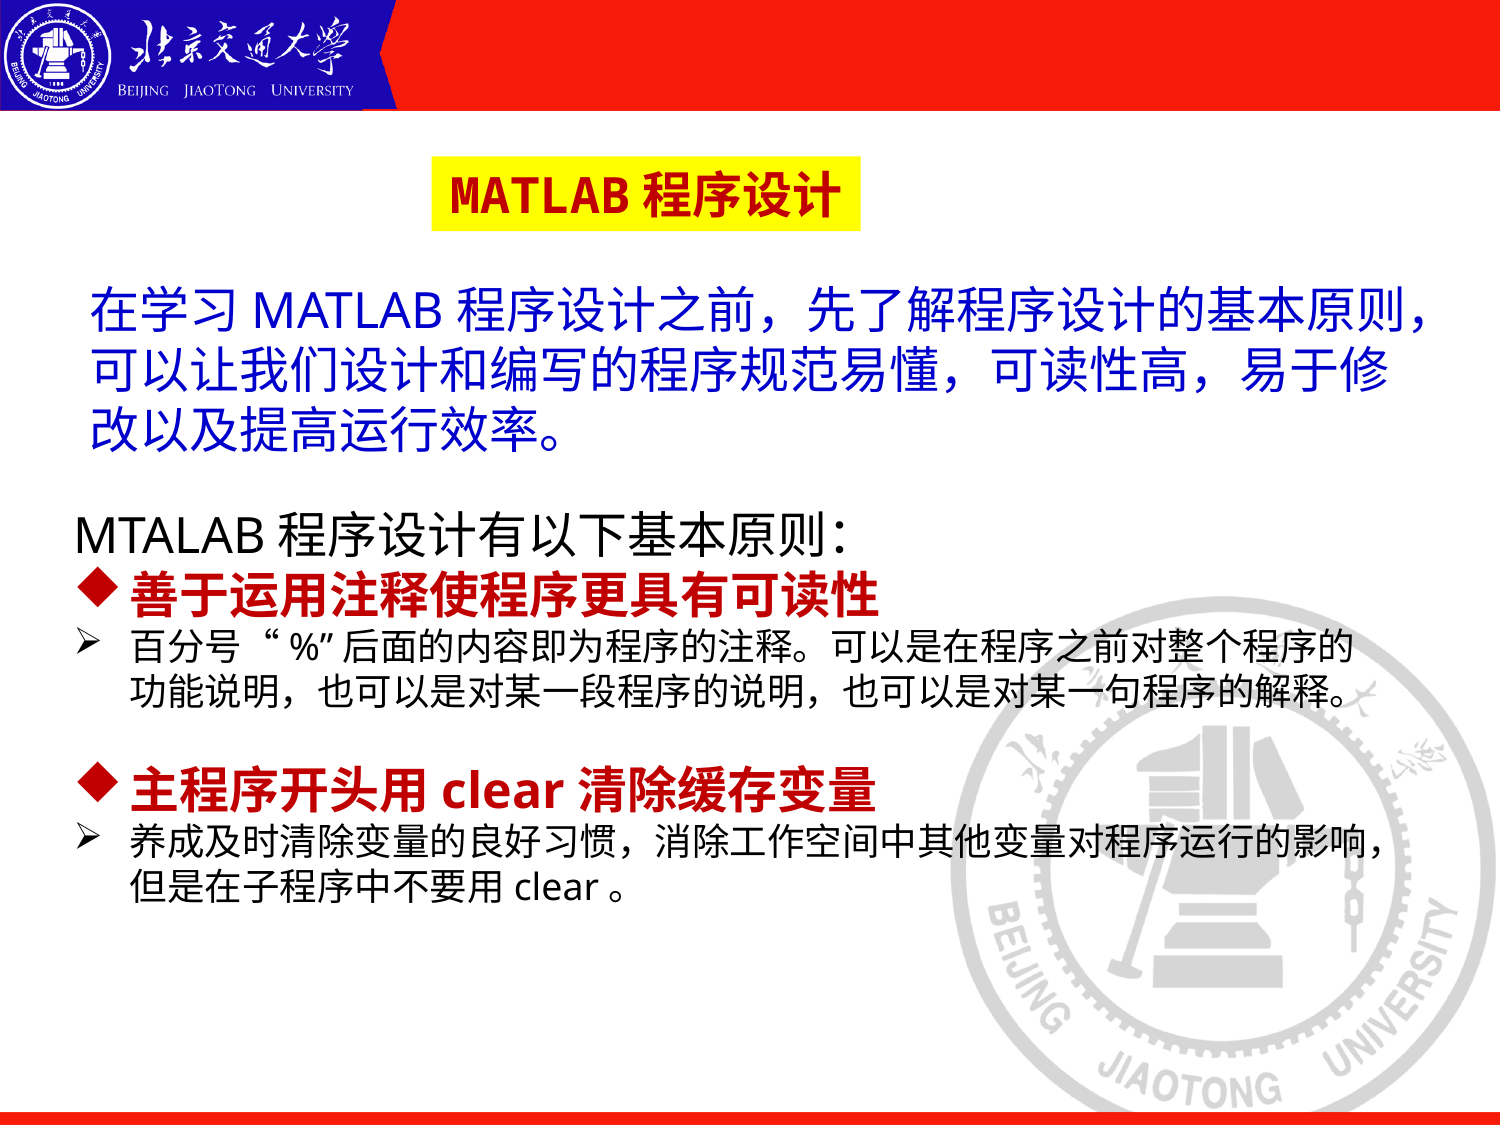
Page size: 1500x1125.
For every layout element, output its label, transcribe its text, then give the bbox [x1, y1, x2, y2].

text_box MATLAB程序设计 [431, 156, 861, 232]
picture [0, 0, 1500, 1125]
text_box MTALAB程序设计有以下基本原则： 善于运用注释使程序更具有可读性 百分号“%”后面的内容即为程序的注释。可以是在程序之前对整个程序的功能说明，也可以是对某一段程序的说明，也可以是对某一句程序的解释。 主程序开头用clear清除缓存变量 养成及时清除变量的良好习惯，消除工作空间中其他变量对程序运行的影响，但是在子程序中不要用clear。 [58, 495, 1406, 916]
text_box 在学习MATLAB程序设计之前，先了解程序设计的基本原则，可以让我们设计和编写的程序规范易懂，可读性高，易于修改以及提高运行效率。 [75, 271, 1446, 466]
